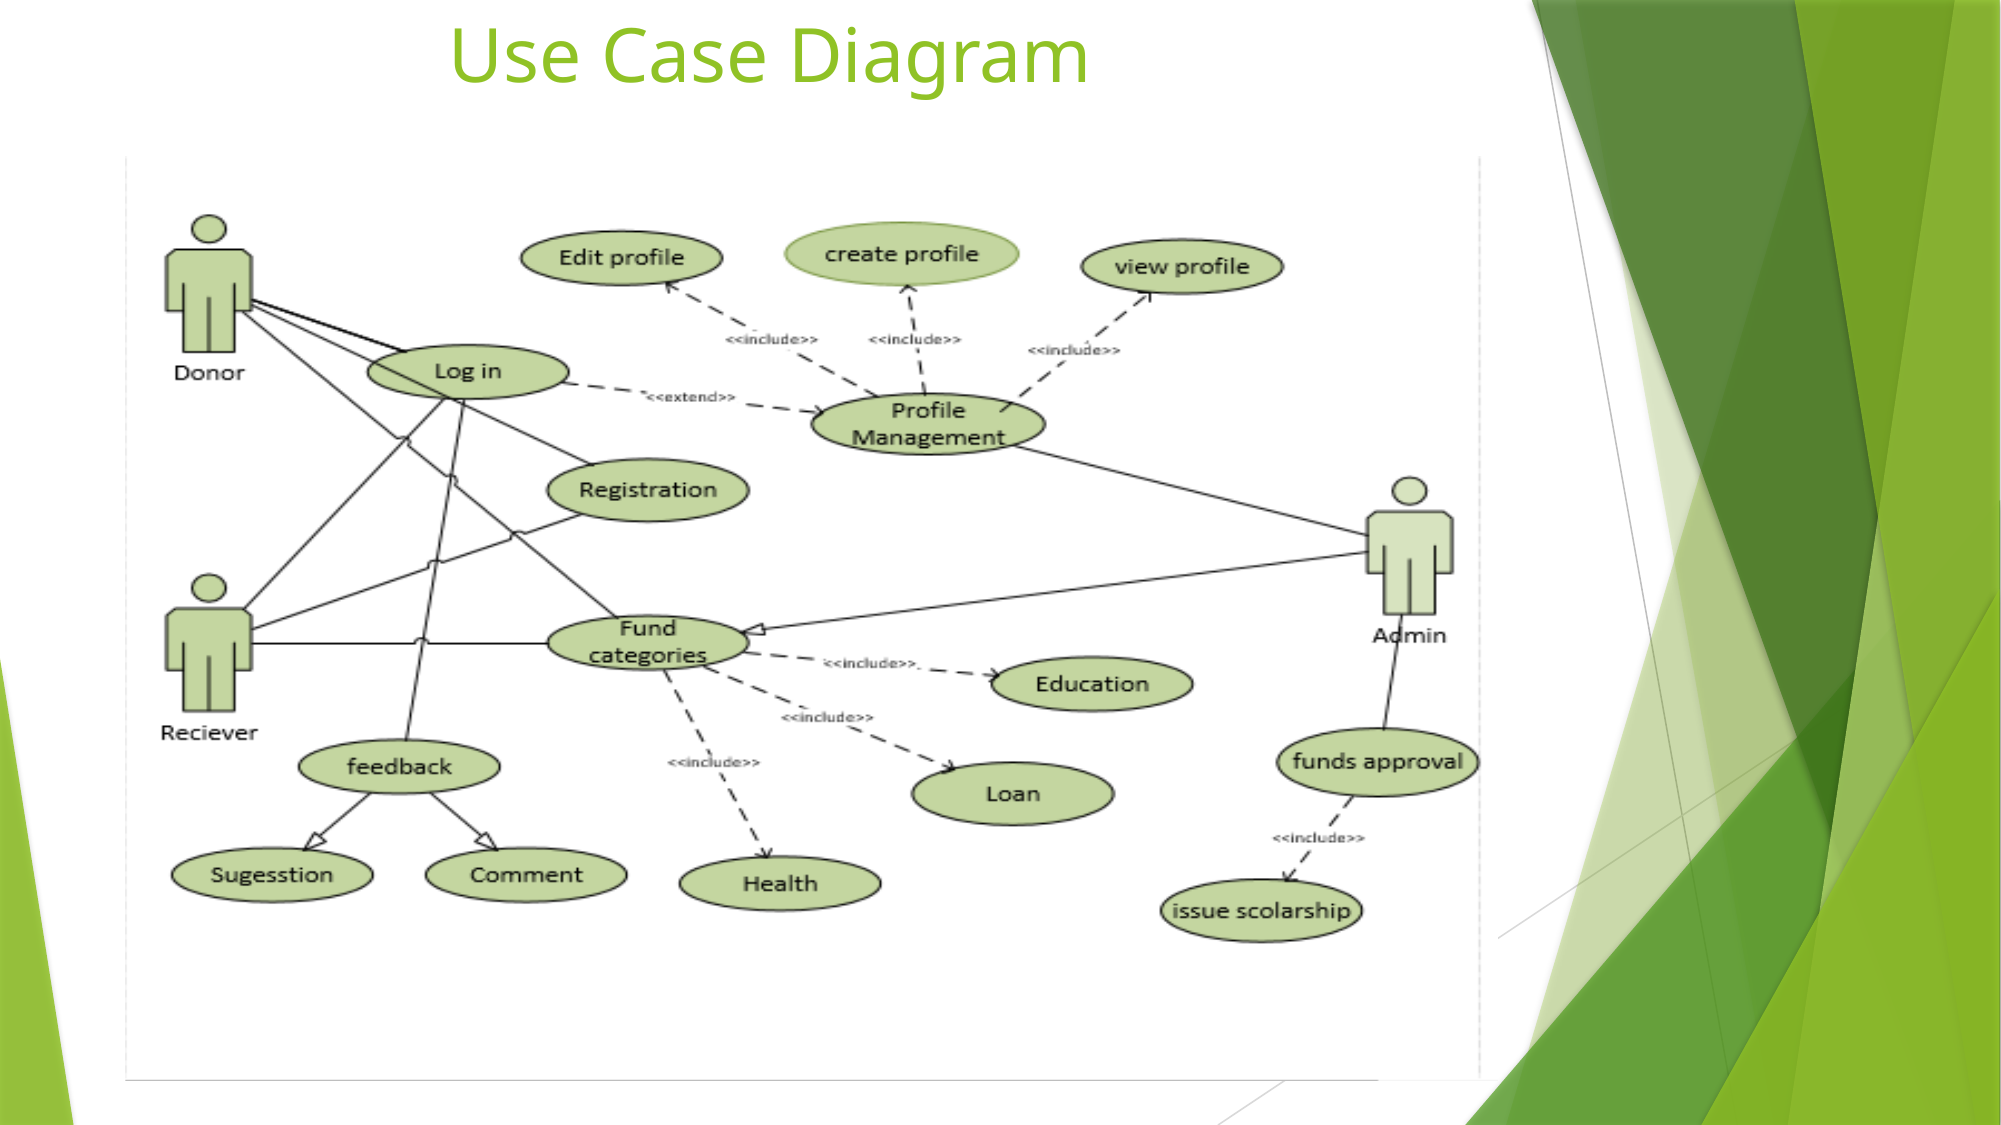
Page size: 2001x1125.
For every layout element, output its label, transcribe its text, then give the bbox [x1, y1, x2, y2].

title Use Case Diagram [433, 0, 1844, 217]
picture [124, 155, 1499, 1081]
